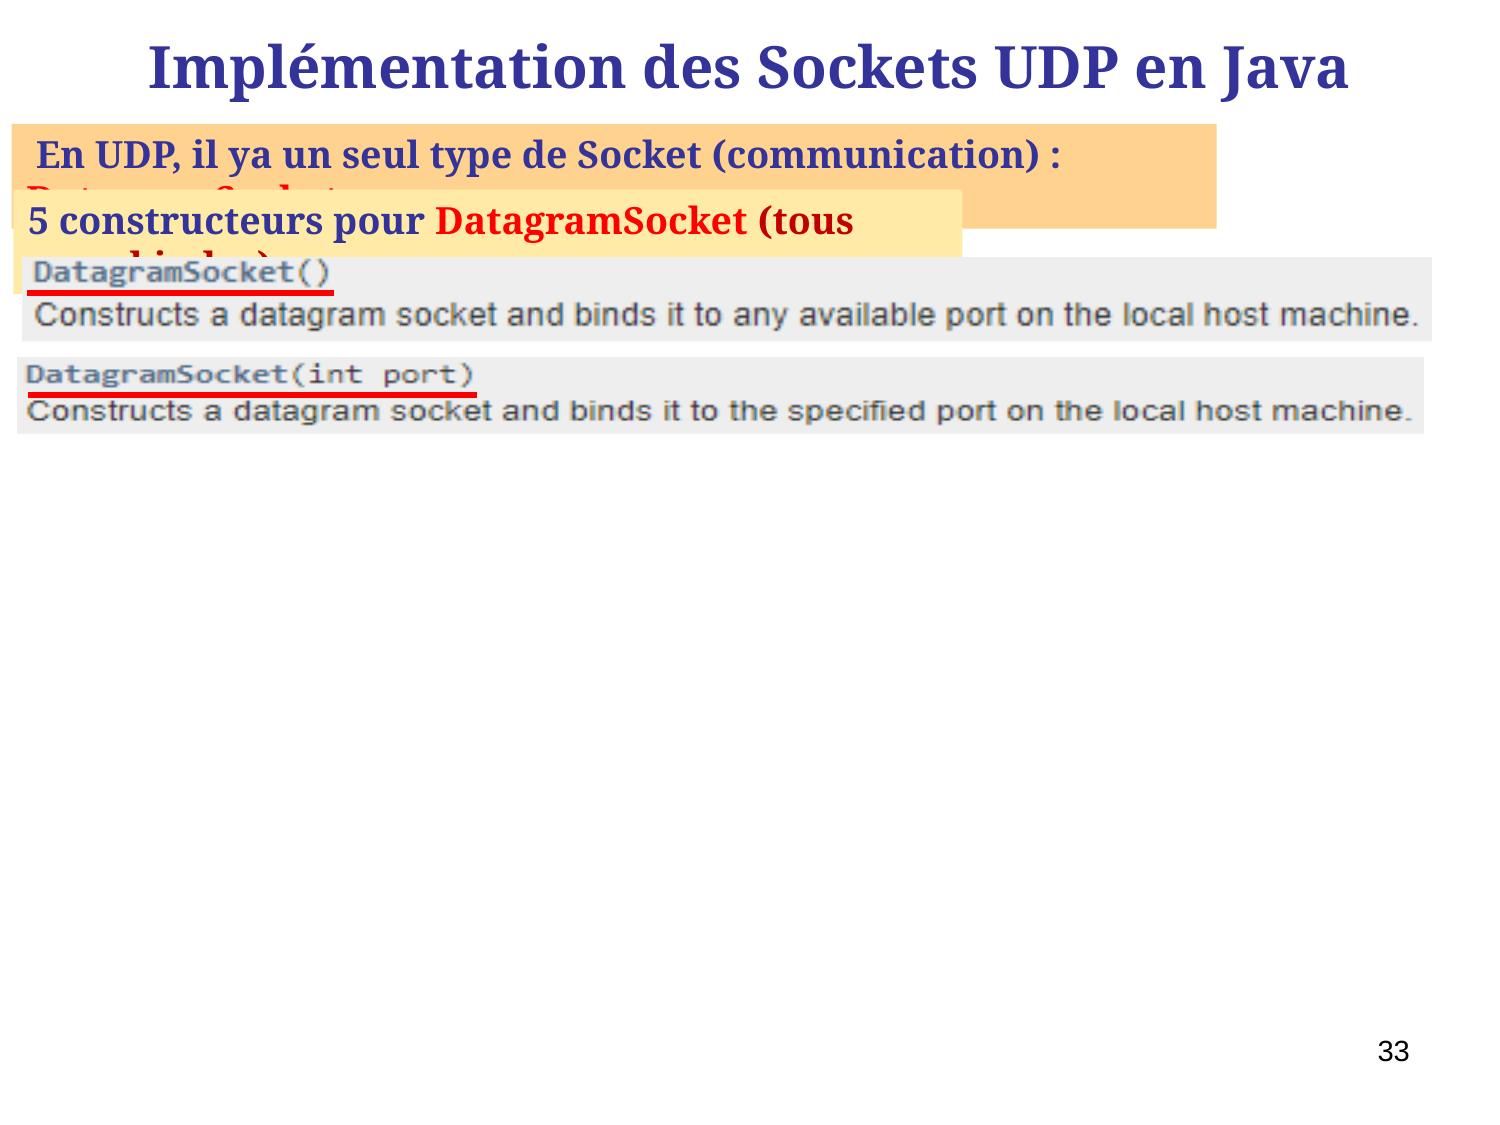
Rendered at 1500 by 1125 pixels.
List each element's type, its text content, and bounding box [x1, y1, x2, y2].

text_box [17, 257, 1432, 441]
text_box 5 constructeurs pour DatagramSocket (tous pour binder) [13, 189, 963, 259]
text_box En UDP, il ya un seul type de Socket (communication) : DatagramSocket [11, 123, 1217, 229]
slide_number 33 [1074, 1024, 1426, 1103]
title Implémentation des Sockets UDP en Java [75, 19, 1425, 112]
